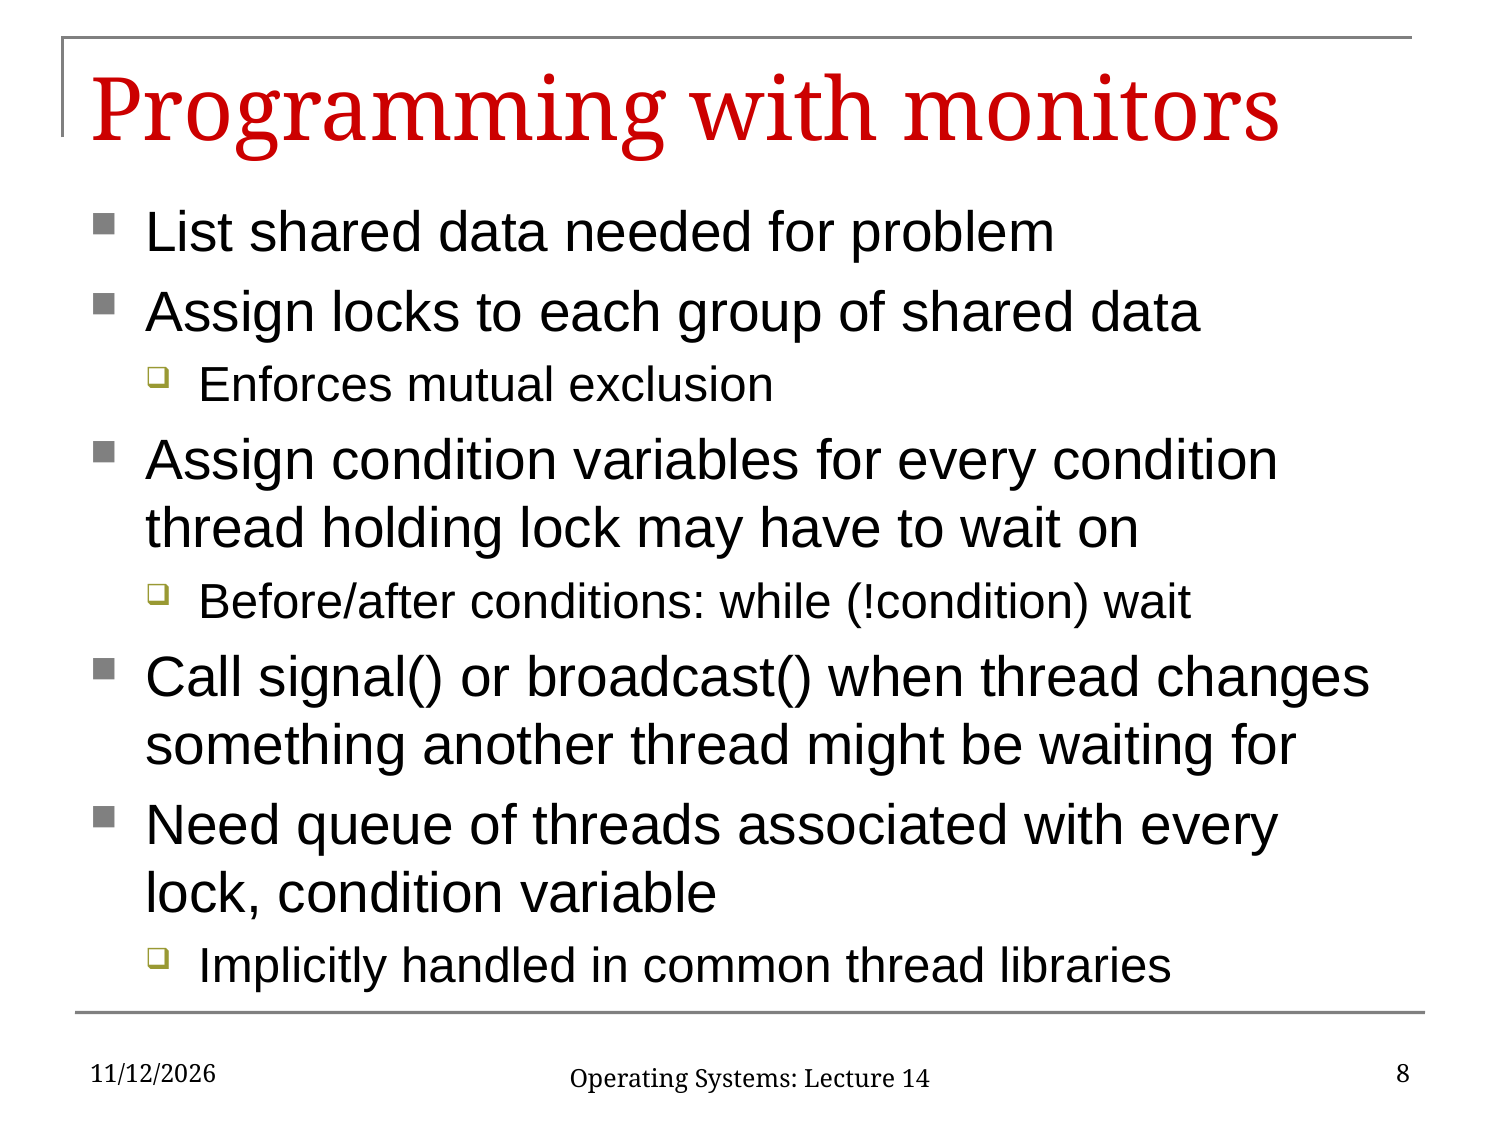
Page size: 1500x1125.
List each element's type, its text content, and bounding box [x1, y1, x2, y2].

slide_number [74, 1023, 426, 1100]
title Programming with monitors [75, 45, 1425, 163]
slide_number 8 [1074, 1023, 1426, 1100]
list List shared data needed for problem Assign locks to each group of shared data Enforces mutual exclusion Assign condition variables for every condition thread holding lock may have to wait on Before/after conditions: while (!condition) wait Call signal() or broadcast() when thread changes something another thread might be waiting for Need queue of threads associated with every lock, condition variable Implicitly handled in common thread libraries [75, 187, 1425, 1006]
footer Operating Systems: Lecture 14 [512, 1024, 988, 1101]
